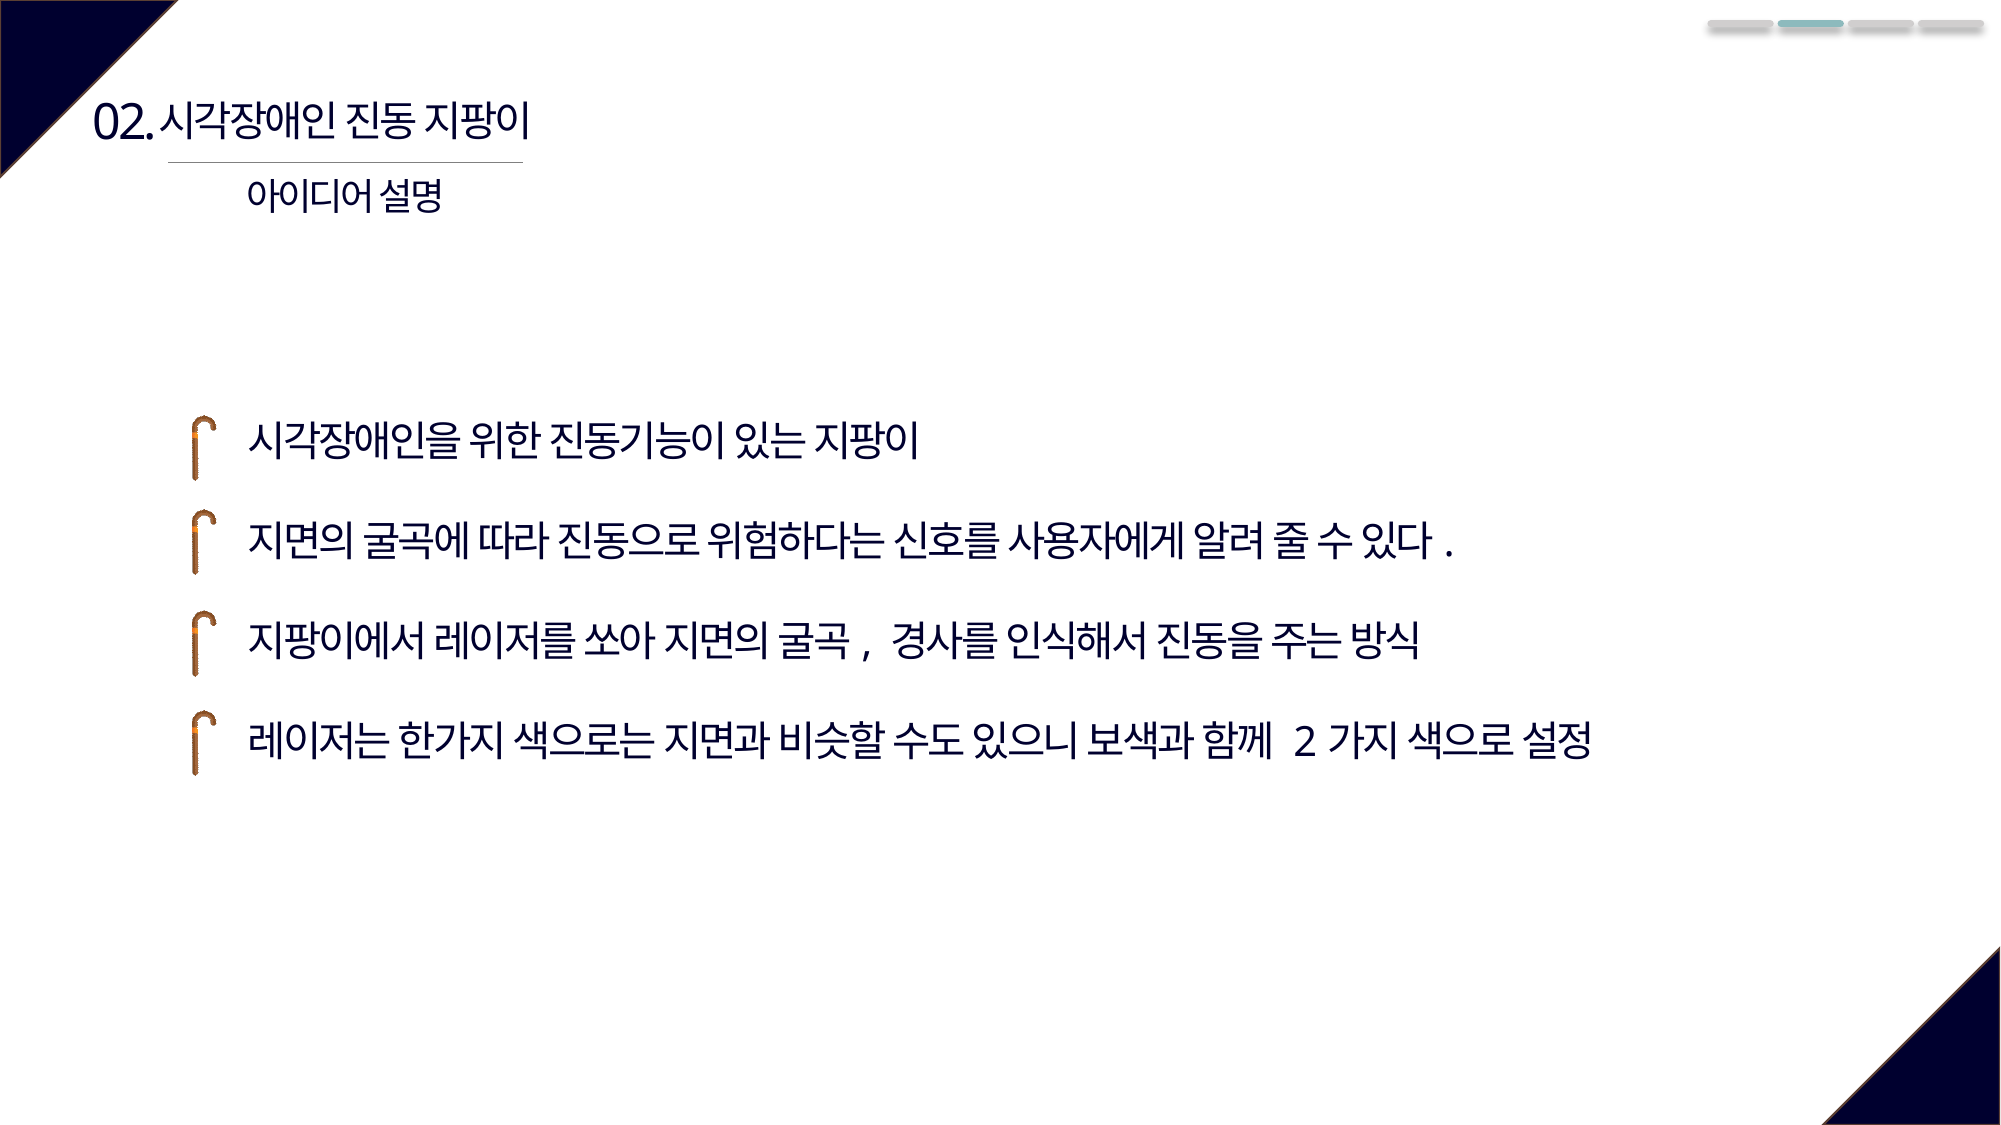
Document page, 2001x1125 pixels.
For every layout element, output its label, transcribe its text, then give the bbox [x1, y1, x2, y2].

text_box 아이디어 설명 [231, 165, 460, 225]
text_box 시각장애인을 위한 진동기능이 있는 지팡이 지면의 굴곡에 따라 진동으로 위험하다는 신호를 사용자에게 알려 줄 수 있다. 지팡이에서 레이저를 쏘아 지면의 굴곡, 경사를 인식해서 진동을 주는 방식 레이저는 한가지 색으로는 지면과 비슷할 수도 있으니 보색과 함께 2가지 색으로 설정 [232, 406, 1881, 772]
picture [159, 702, 239, 780]
text_box 02. [78, 81, 172, 157]
picture [159, 407, 239, 485]
text_box 시각장애인 진동 지팡이 [172, 86, 548, 152]
picture [159, 501, 239, 579]
picture [160, 602, 239, 681]
